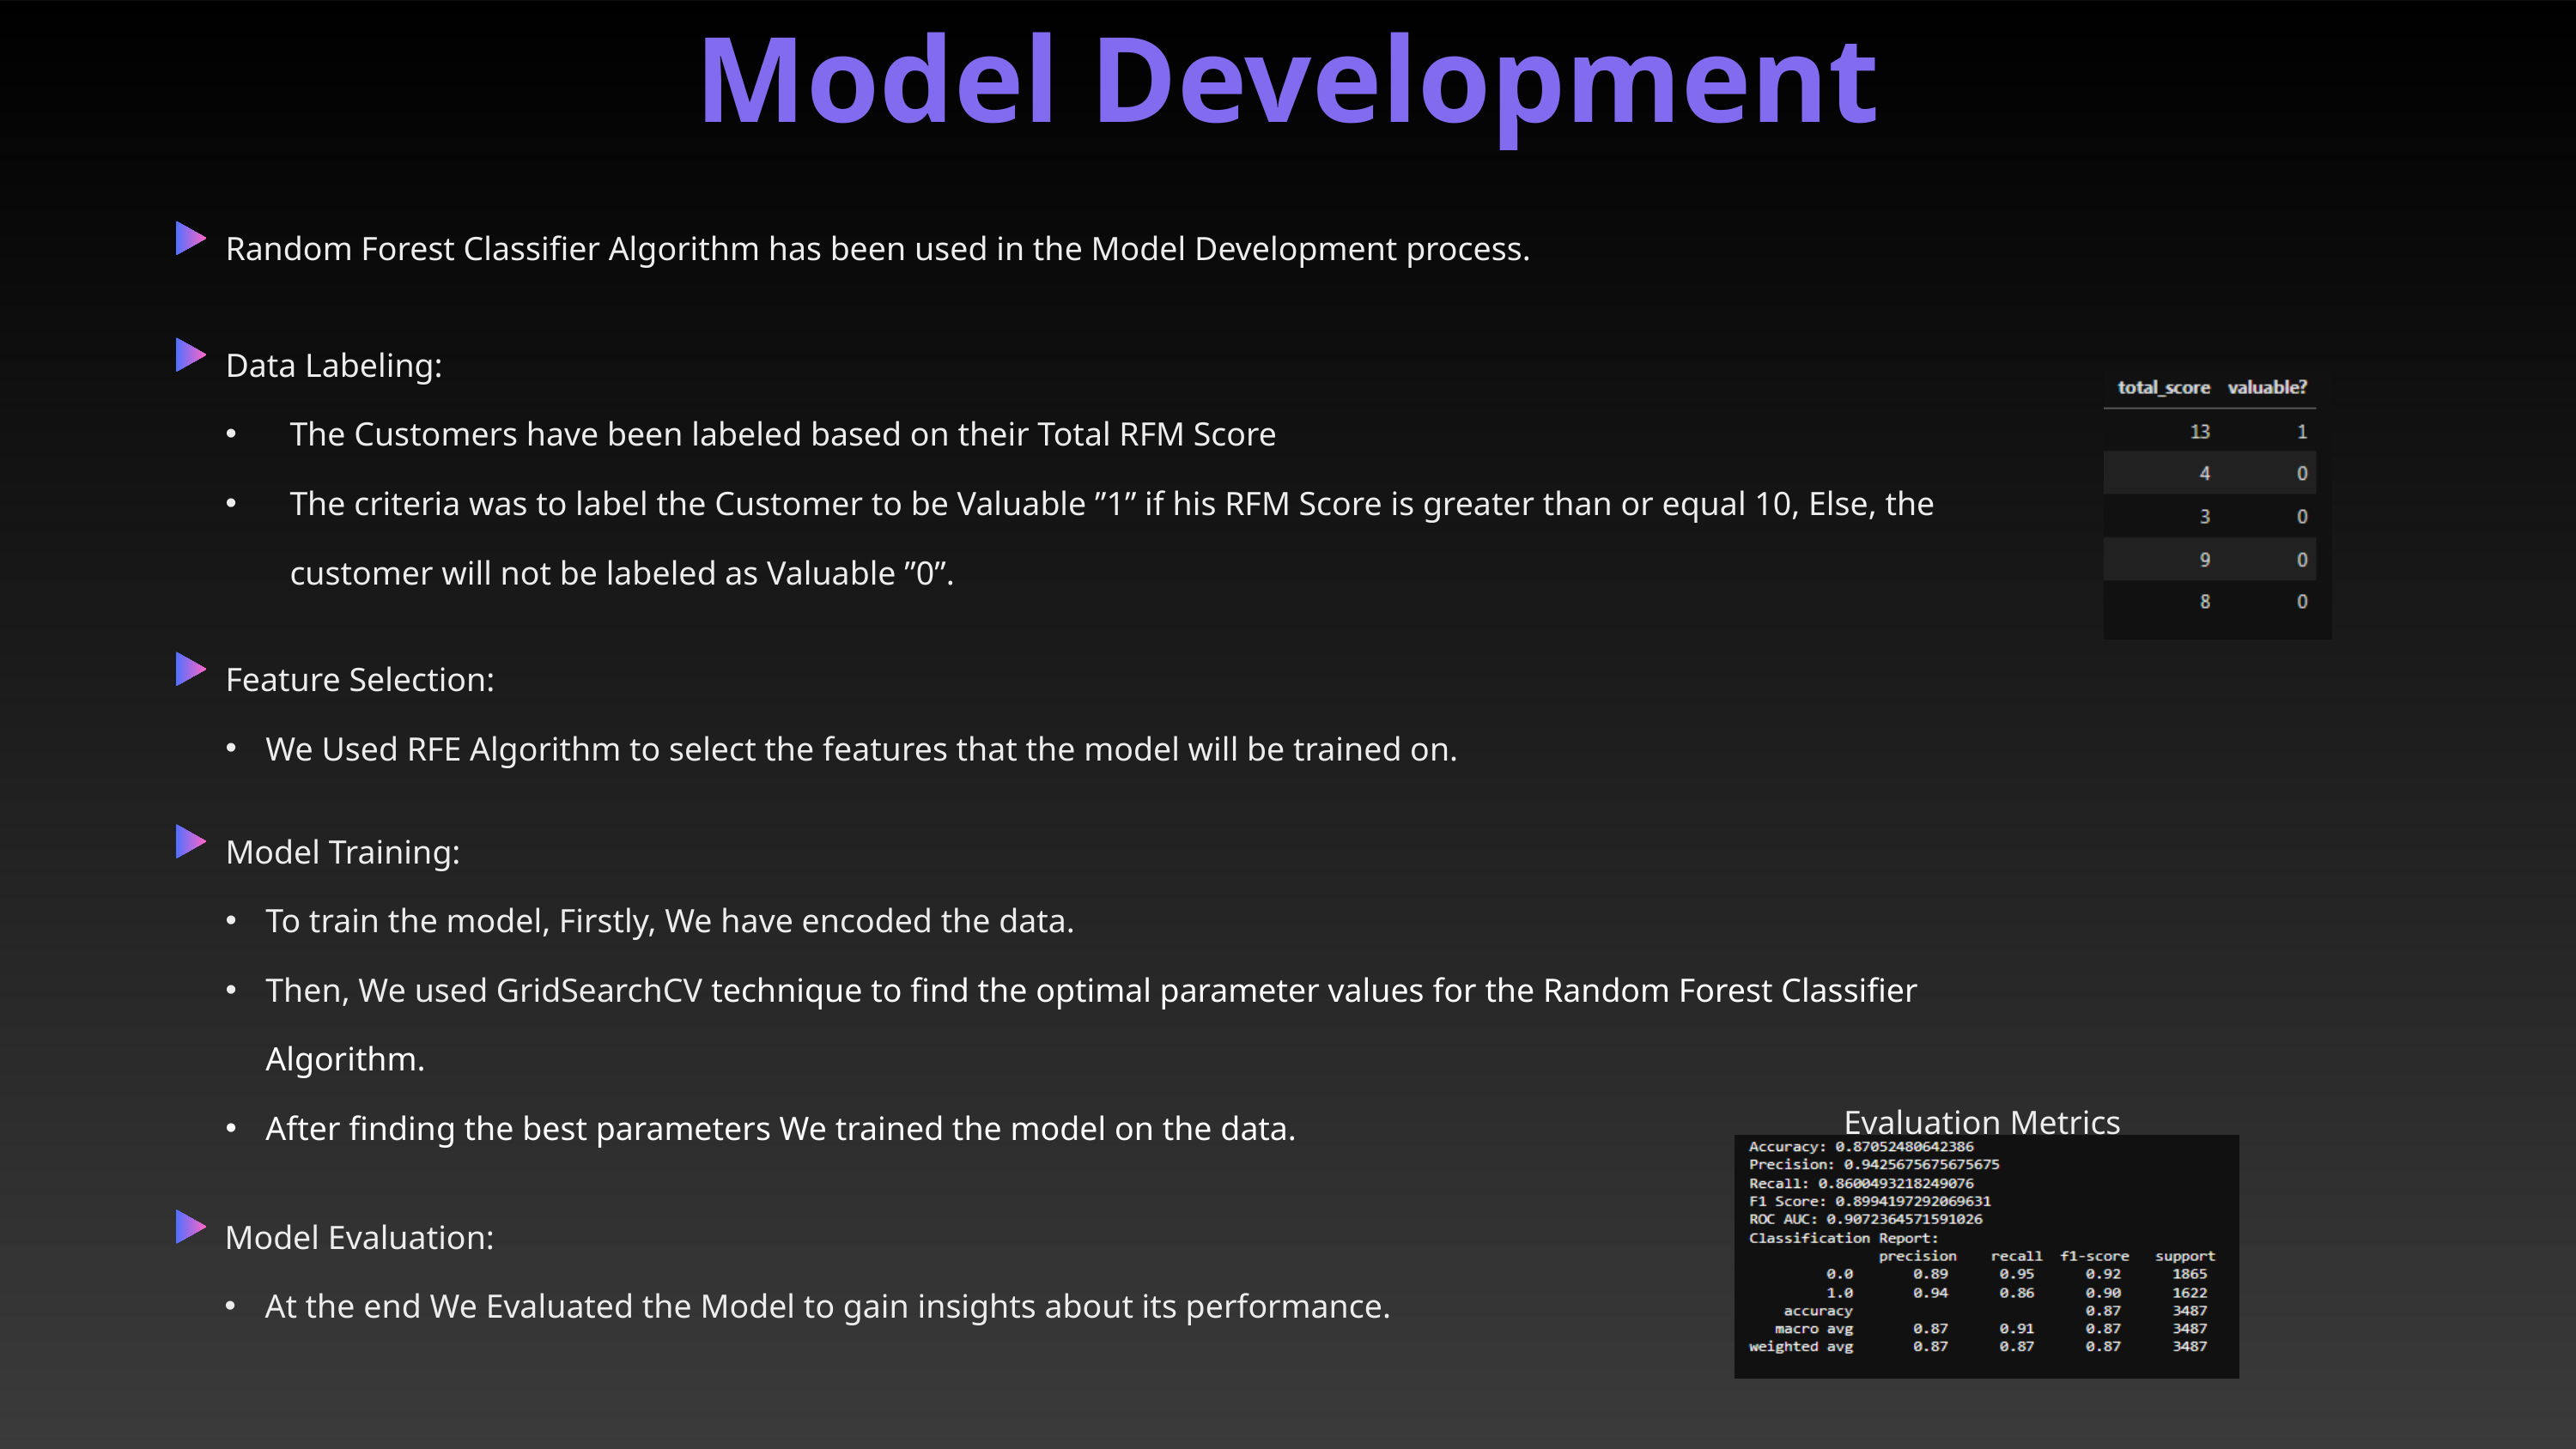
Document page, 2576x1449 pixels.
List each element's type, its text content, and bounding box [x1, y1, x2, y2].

text_box Feature Selection: We Used RFE Algorithm to select the features that the model will be trained on. [225, 628, 1481, 767]
text_box [0, 0, 2576, 1449]
text_box Random Forest Classifier Algorithm has been used in the Model Development process. [225, 197, 1567, 267]
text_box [173, 826, 209, 857]
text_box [173, 653, 209, 685]
text_box Model Training: To train the model, Firstly, We have encoded the data. Then, We used GridSearchCV technique to find the optimal parameter values for the Random Forest Classifier Algorithm. After finding the best parameters We trained the model on the data. [225, 801, 2009, 1148]
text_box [173, 339, 209, 370]
picture [1734, 1134, 2240, 1379]
text_box Data Labeling: The Customers have been labeled based on their Total RFM Score The criteria was to label the Customer to be Valuable ”1” if his RFM Score is greater than or equal 10, Else, the customer will not be labeled as Valuable ”0”. [225, 314, 2009, 591]
picture [2103, 371, 2332, 640]
text_box Evaluation Metrics [1844, 1071, 2130, 1133]
text_box Model Development [637, 0, 1939, 153]
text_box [173, 222, 209, 254]
text_box Model Evaluation: At the end We Evaluated the Model to gain insights about its performance. [224, 1185, 1696, 1325]
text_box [173, 1211, 209, 1242]
